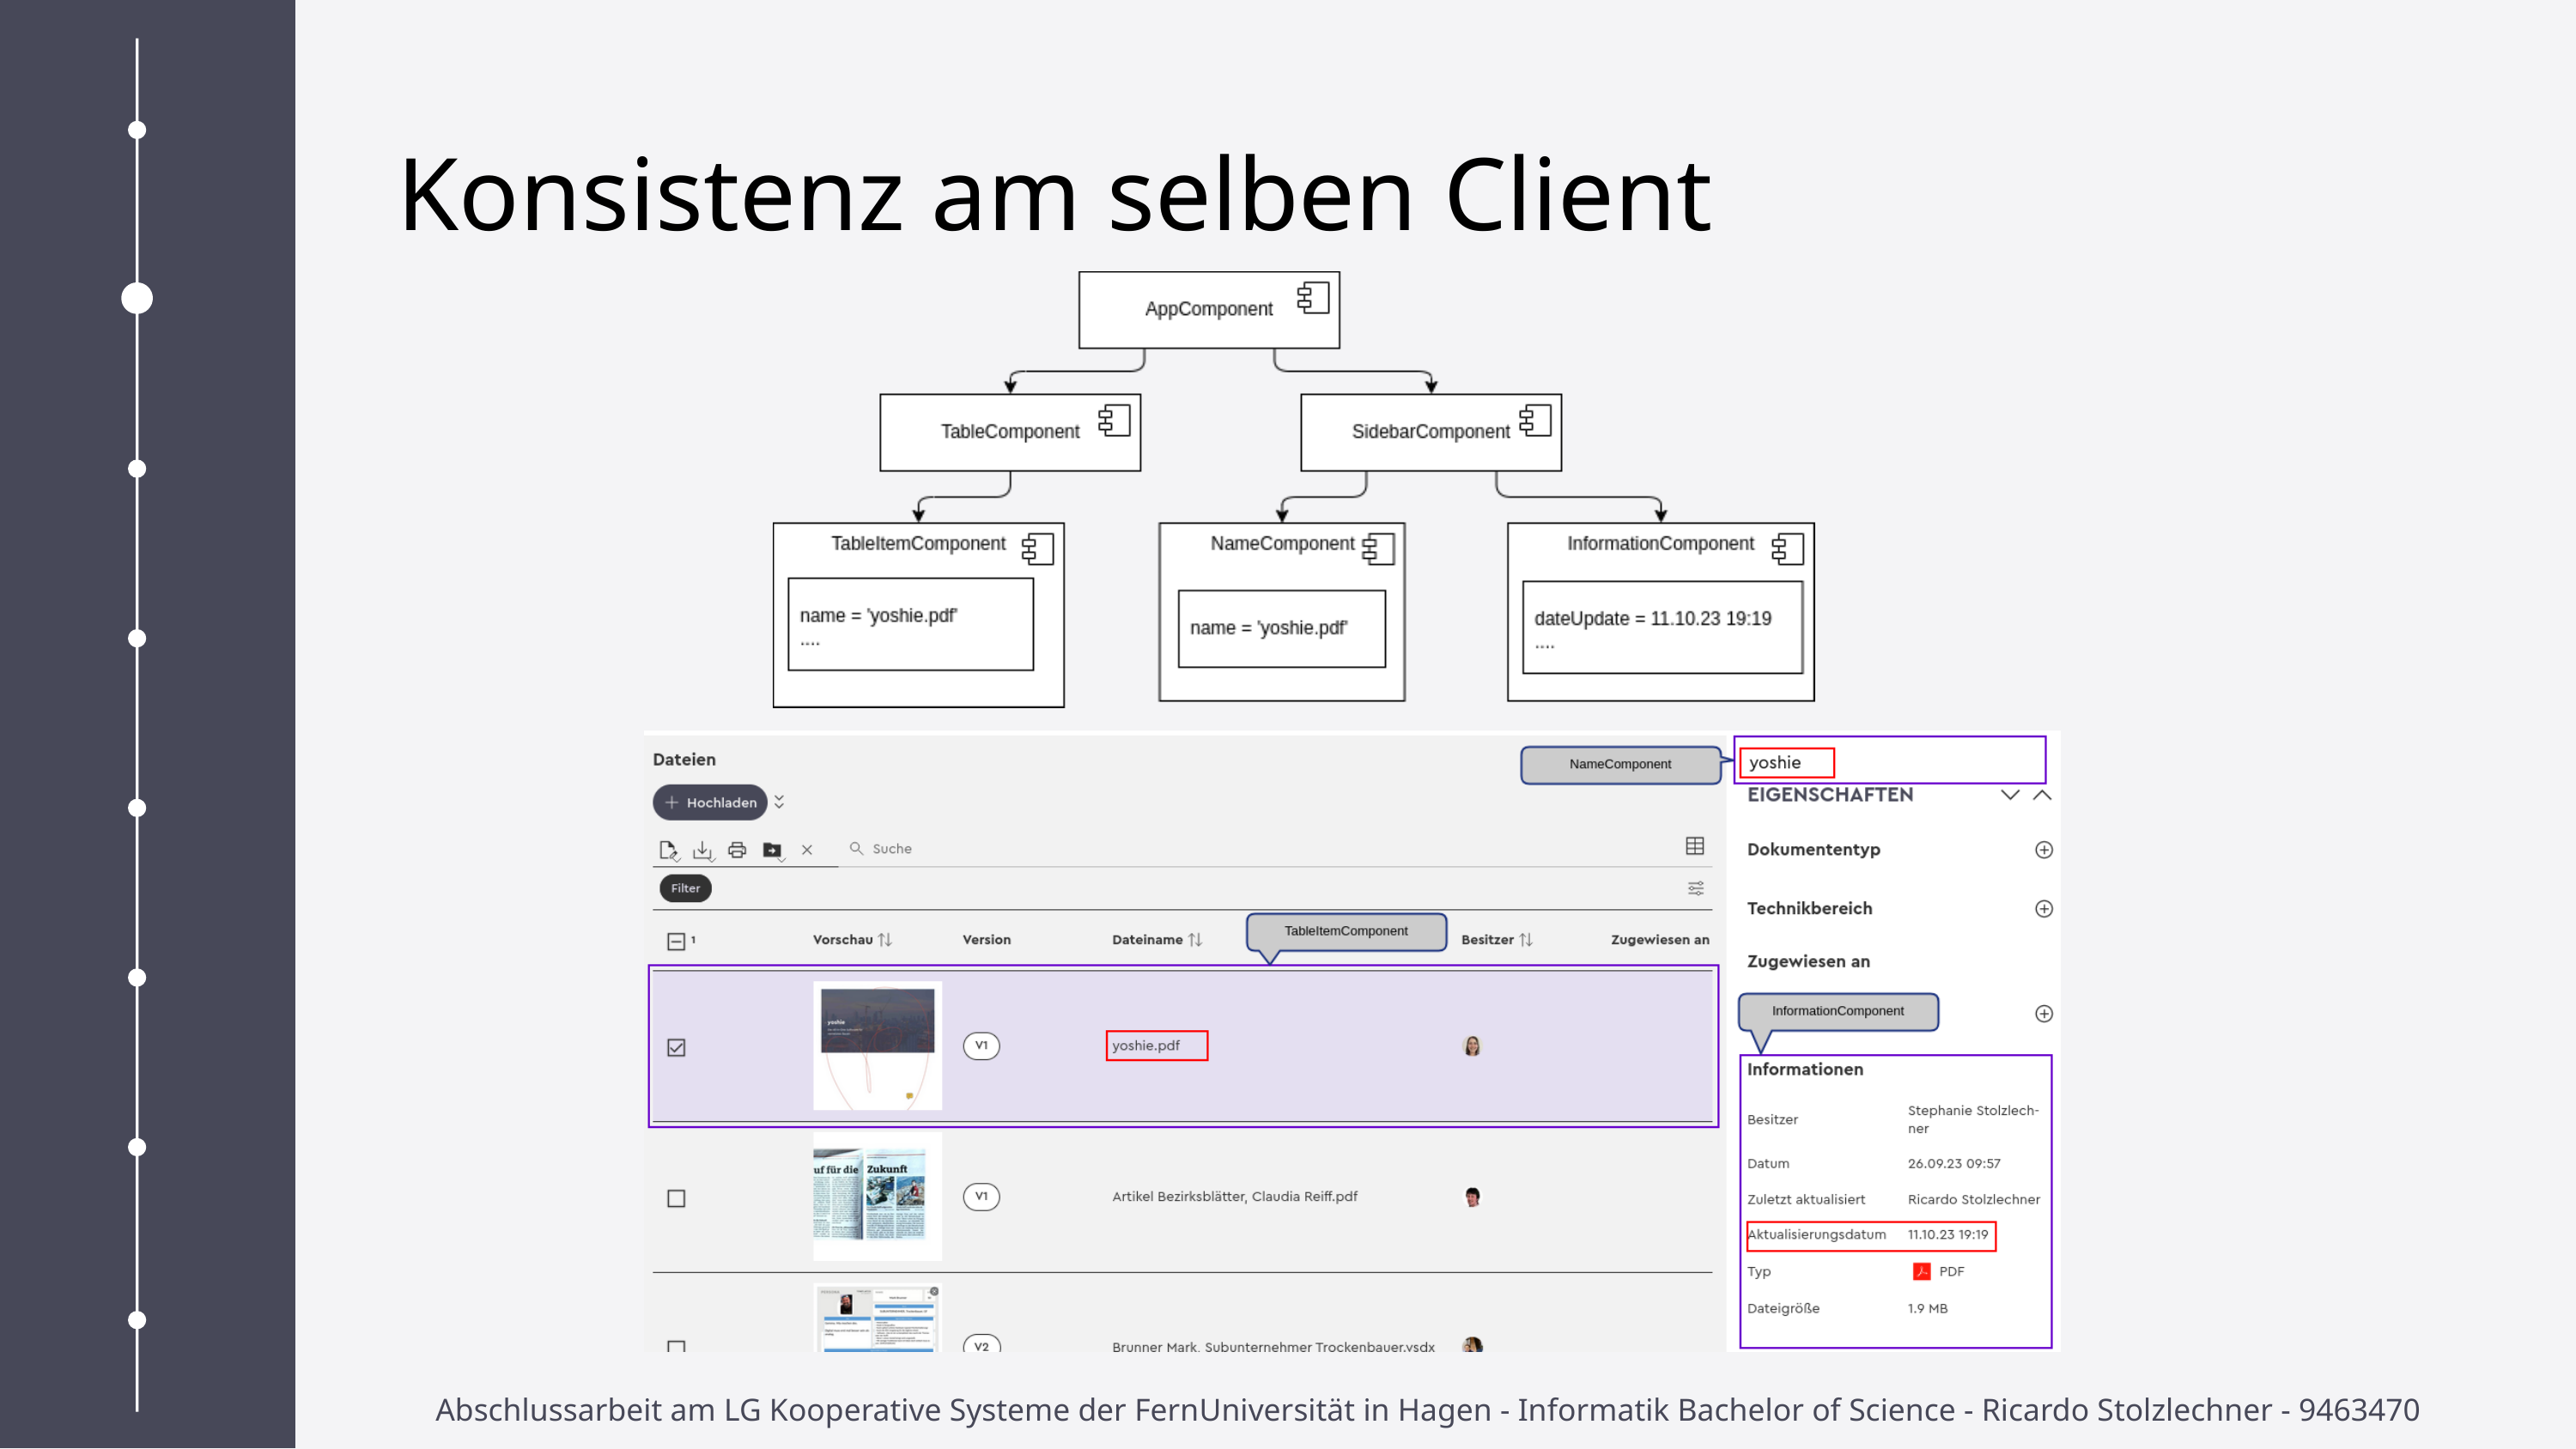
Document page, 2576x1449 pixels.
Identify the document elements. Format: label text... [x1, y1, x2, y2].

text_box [128, 38, 147, 282]
picture [772, 271, 1815, 708]
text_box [121, 282, 153, 314]
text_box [0, 0, 435, 1449]
text_box Konsistenz am selben Client [435, 110, 2458, 251]
picture [643, 731, 2061, 1352]
text_box Abschlussarbeit am LG Kooperative Systeme der FernUniversität in Hagen - Informatik Bachelor of Science - Ricardo Stolzlechner - 9463470 [435, 1385, 2501, 1428]
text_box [128, 314, 147, 1412]
